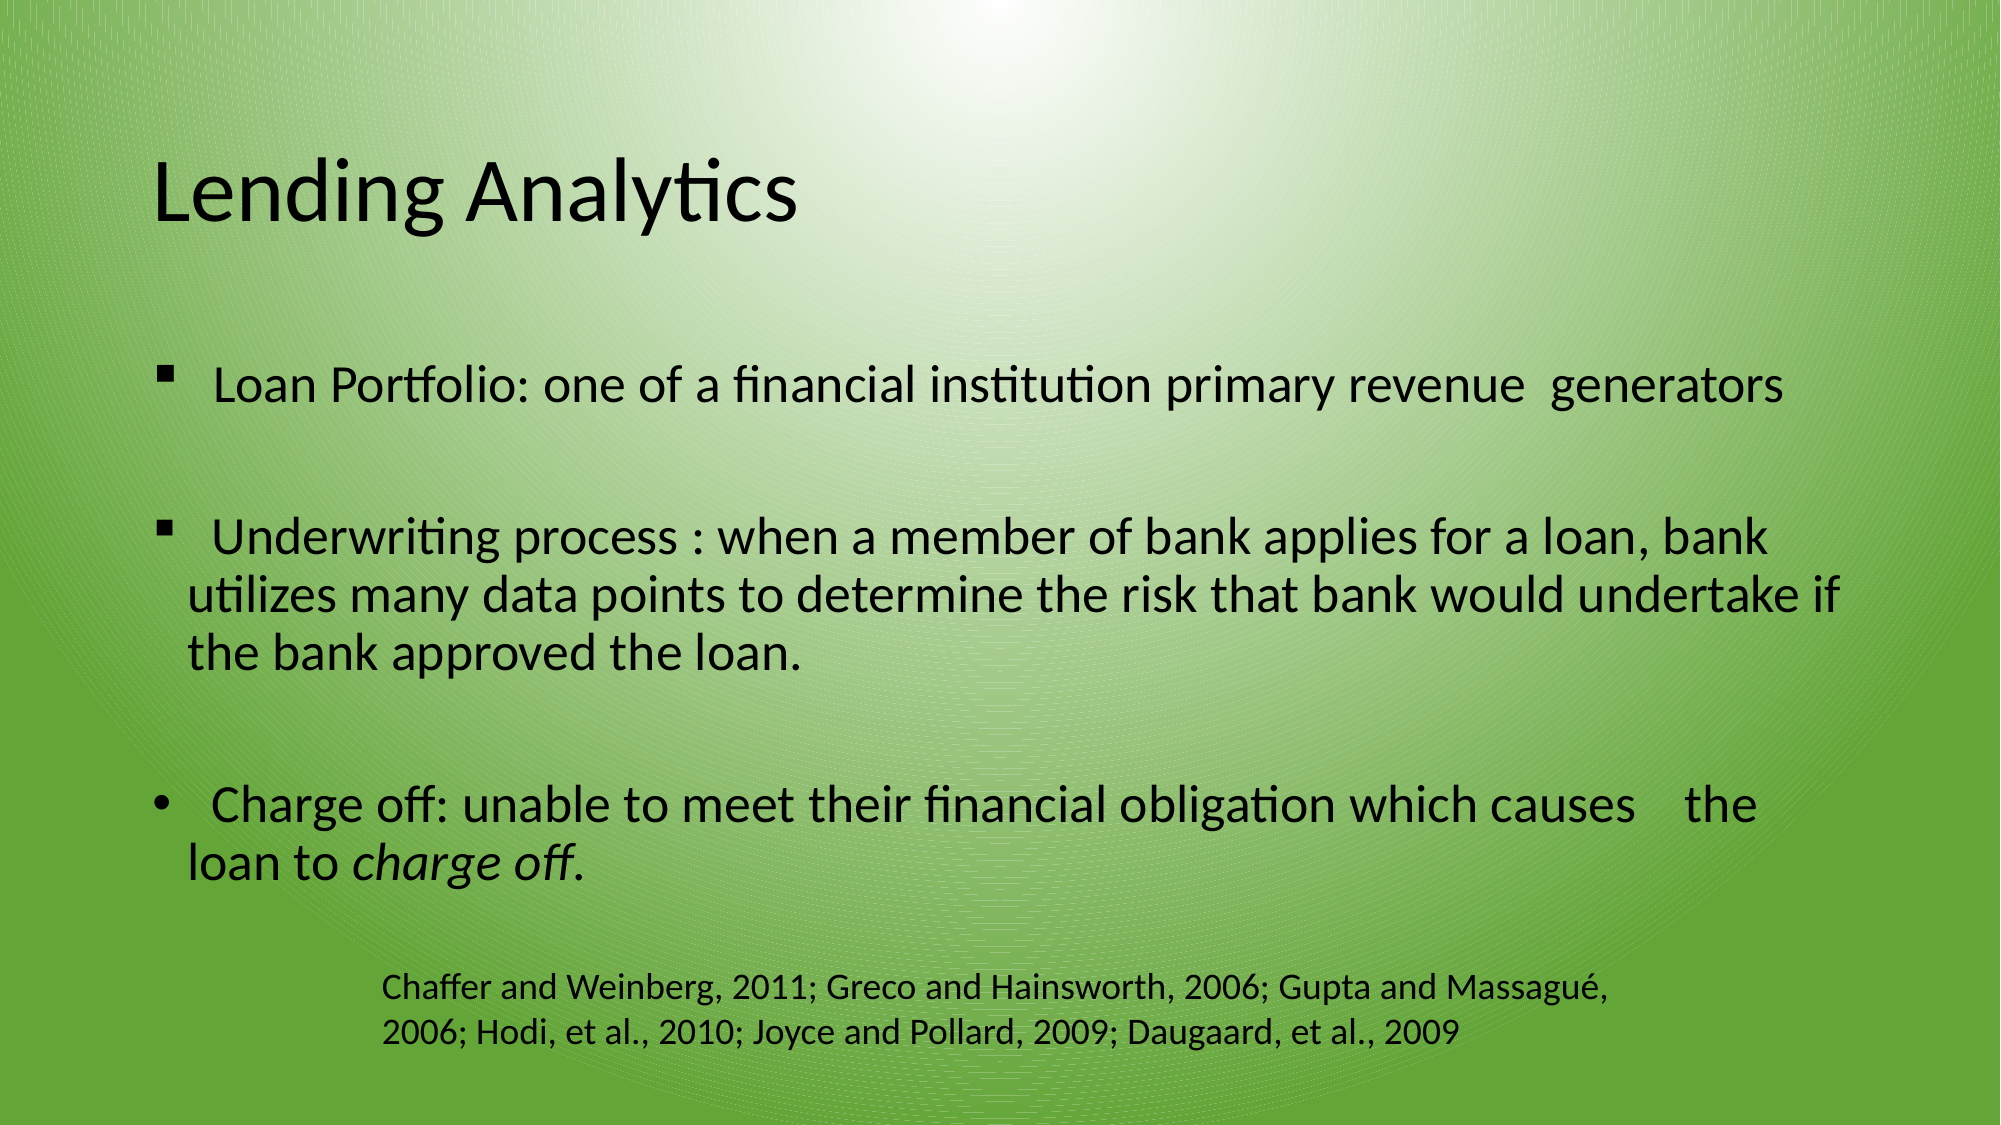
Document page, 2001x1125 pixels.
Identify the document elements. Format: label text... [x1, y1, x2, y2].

text_box Chaffer and Weinberg, 2011; Greco and Hainsworth, 2006; Gupta and Massagué, 2006; Hodi, et al., 2010; Joyce and Pollard, 2009; Daugaard, et al., 2009 [367, 955, 1633, 1060]
list Loan Portfolio: one of a financial institution primary revenue generators Underwriting process : when a member of bank applies for a loan, bank utilizes many data points to determine the risk that bank would undertake if the bank approved the loan. Charge off: unable to meet their financial obligation which causes the loan to charge off. [137, 345, 1863, 905]
title Lending Analytics [137, 83, 1863, 301]
